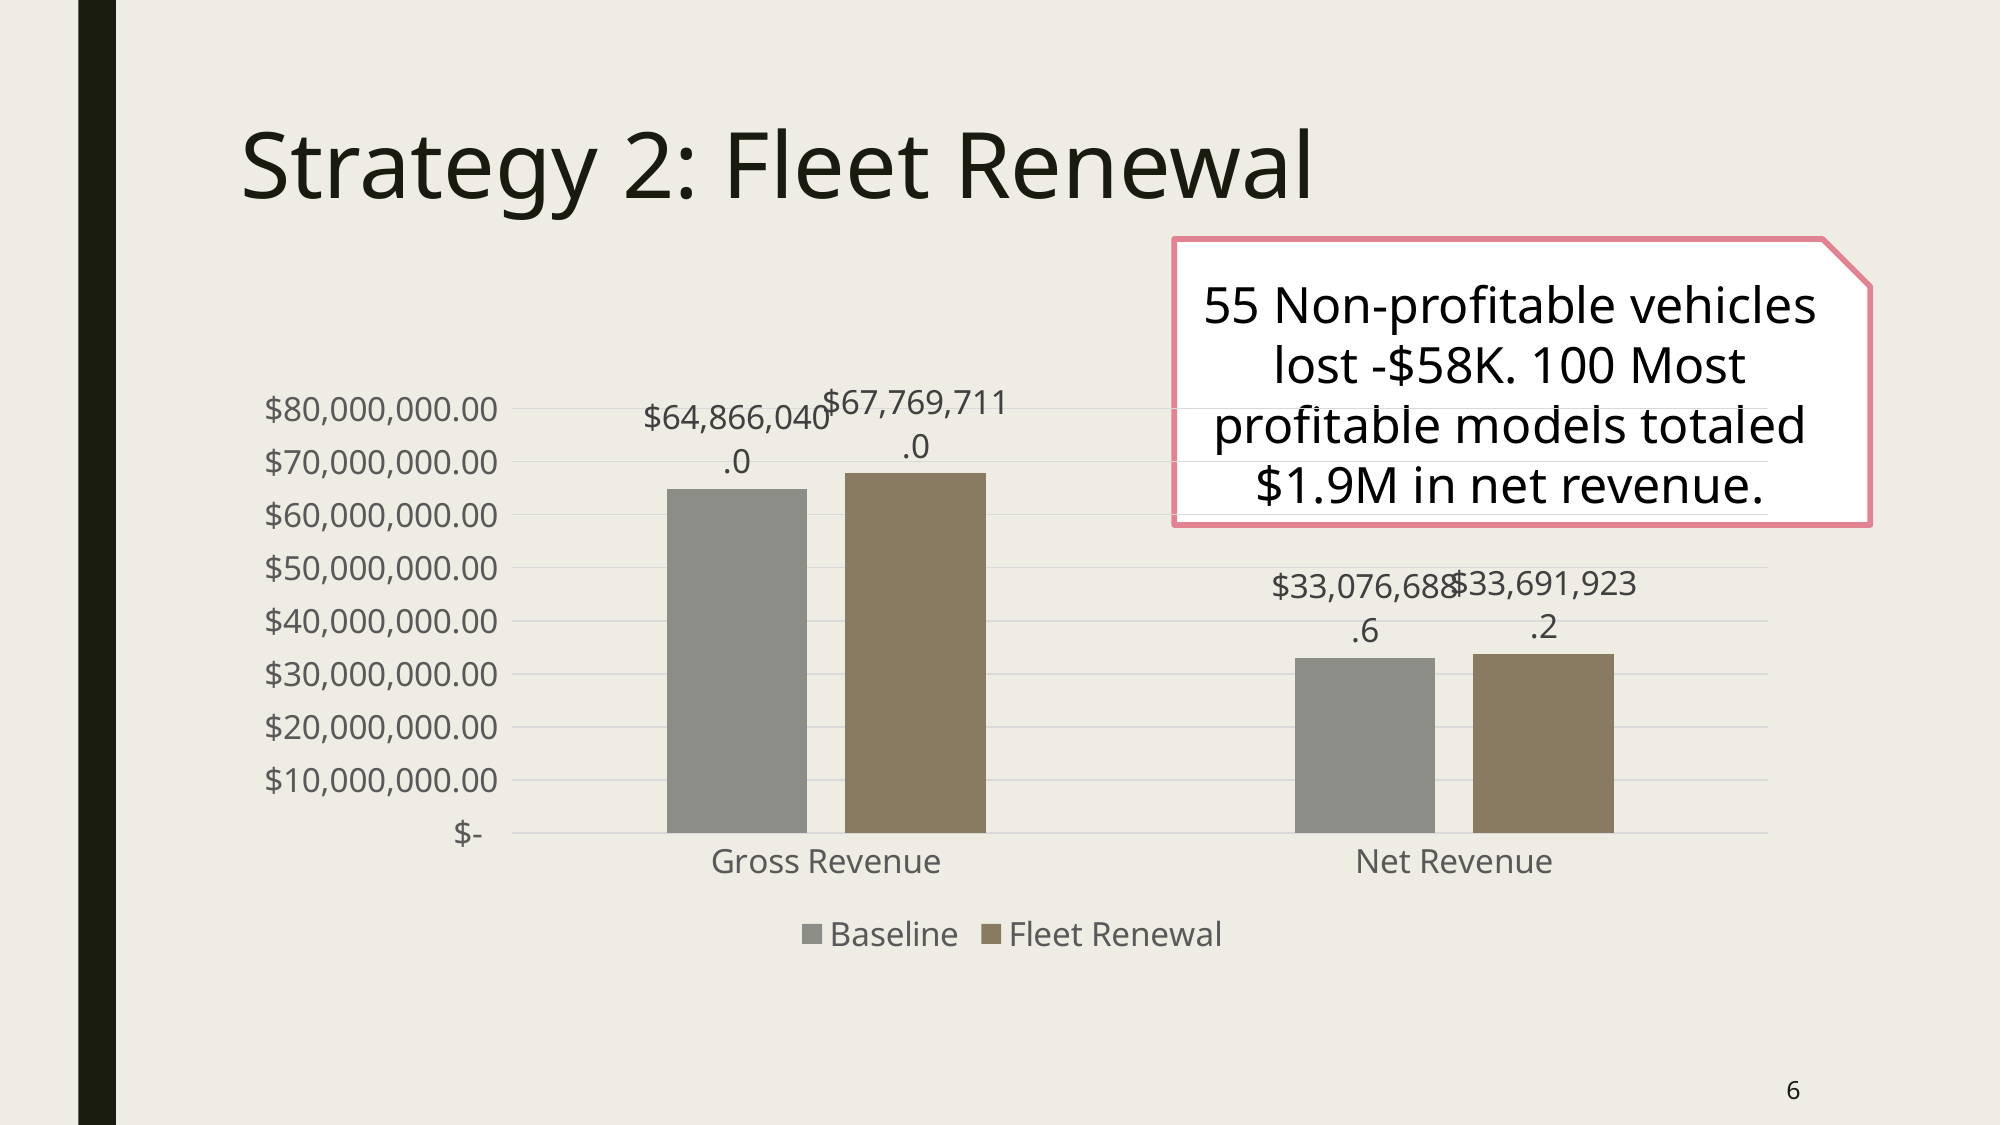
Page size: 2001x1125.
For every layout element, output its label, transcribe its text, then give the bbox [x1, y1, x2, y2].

title Strategy 2: Fleet Renewal [225, 112, 1800, 357]
slide_number 6 [1553, 1058, 1816, 1125]
chart [224, 374, 1800, 963]
text_box 55 Non-profitable vehicles lost -$58K. 100 Most profitable models totaled $1.9M in net revenue. [1171, 236, 1874, 528]
